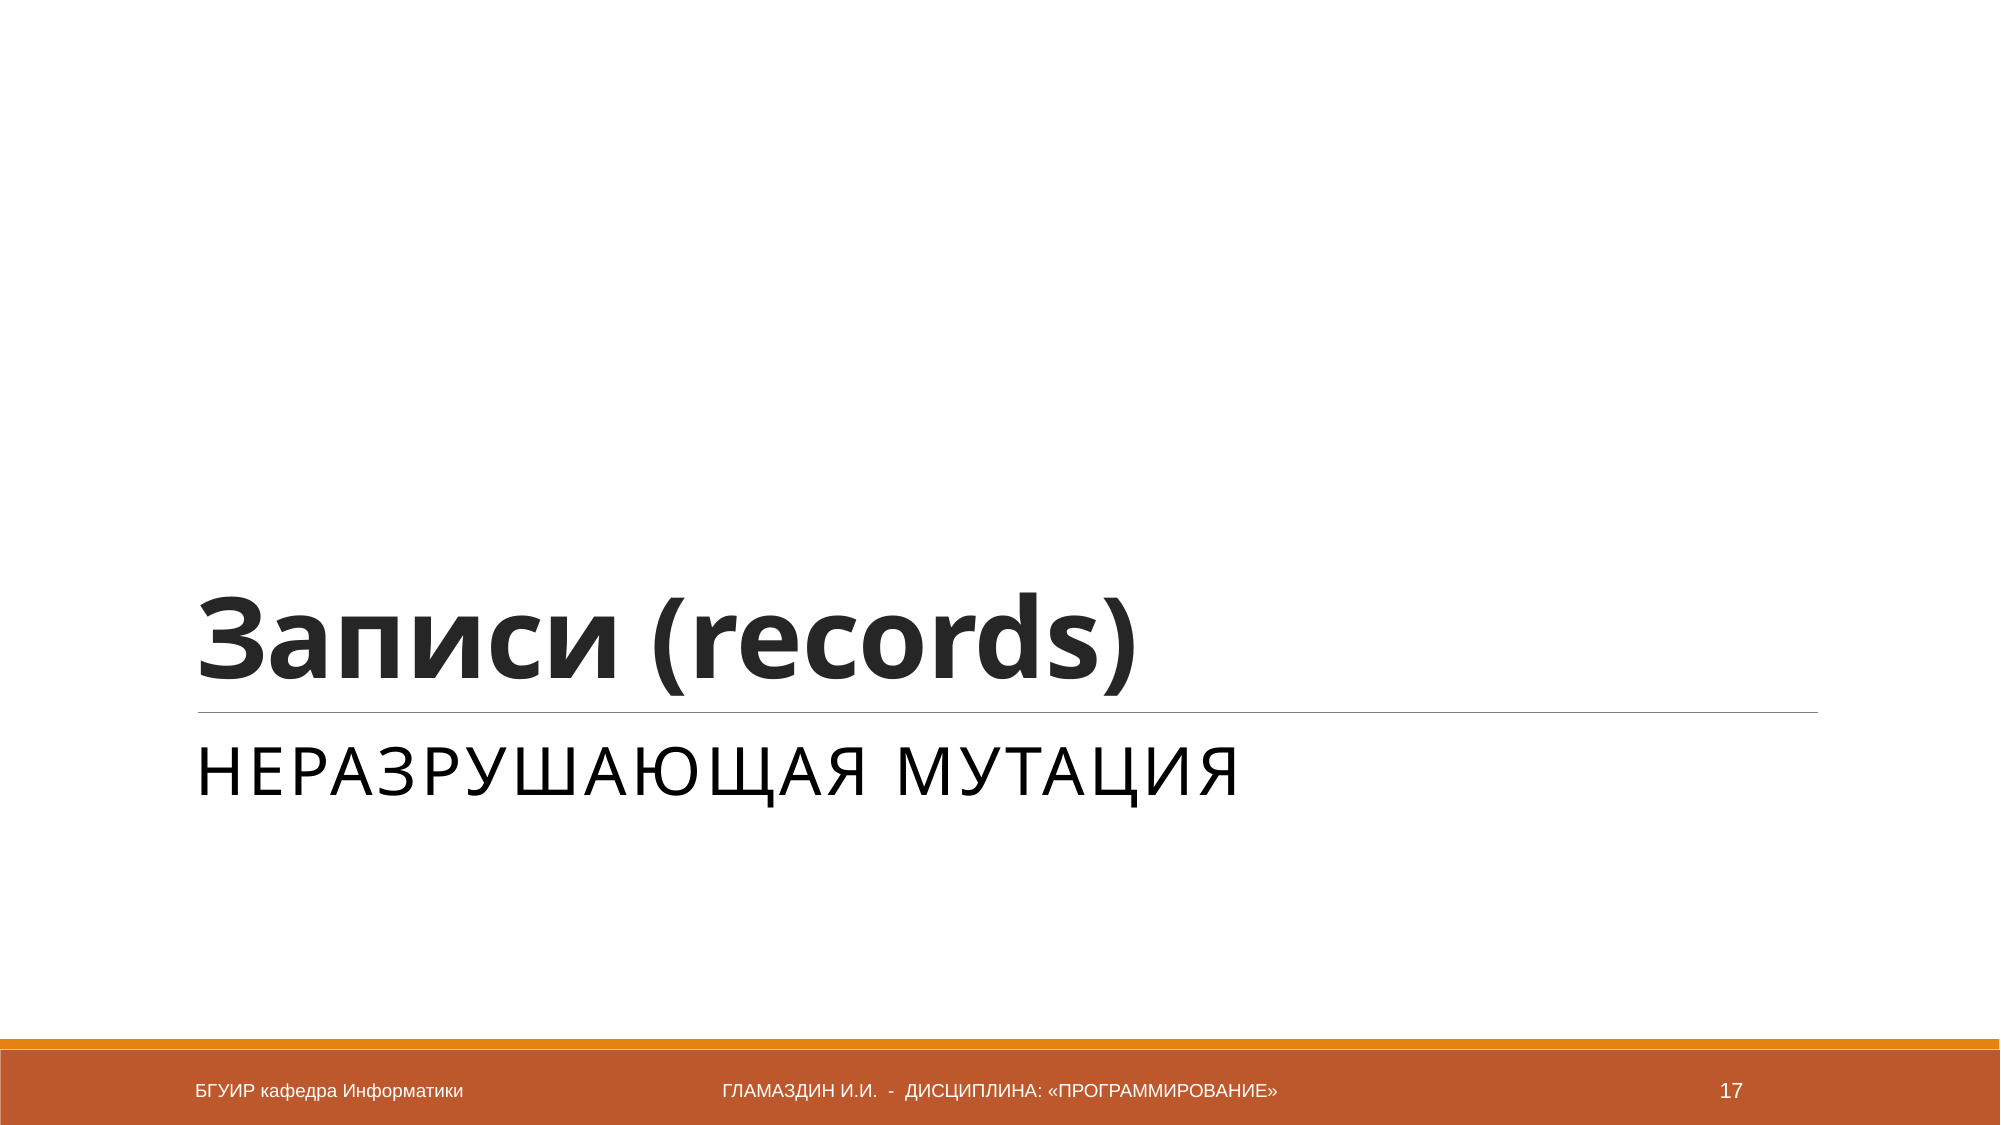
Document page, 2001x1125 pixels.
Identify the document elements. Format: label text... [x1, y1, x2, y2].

slide_number БГУИР кафедра Информатики [180, 1059, 586, 1120]
title Записи (records) [180, 124, 1830, 710]
slide_number 17 [1624, 1059, 1840, 1120]
list Неразрушающая мутация [180, 730, 1830, 918]
footer Гламаздин и.и. - дисциплина: «Программирование» [604, 1059, 1396, 1120]
